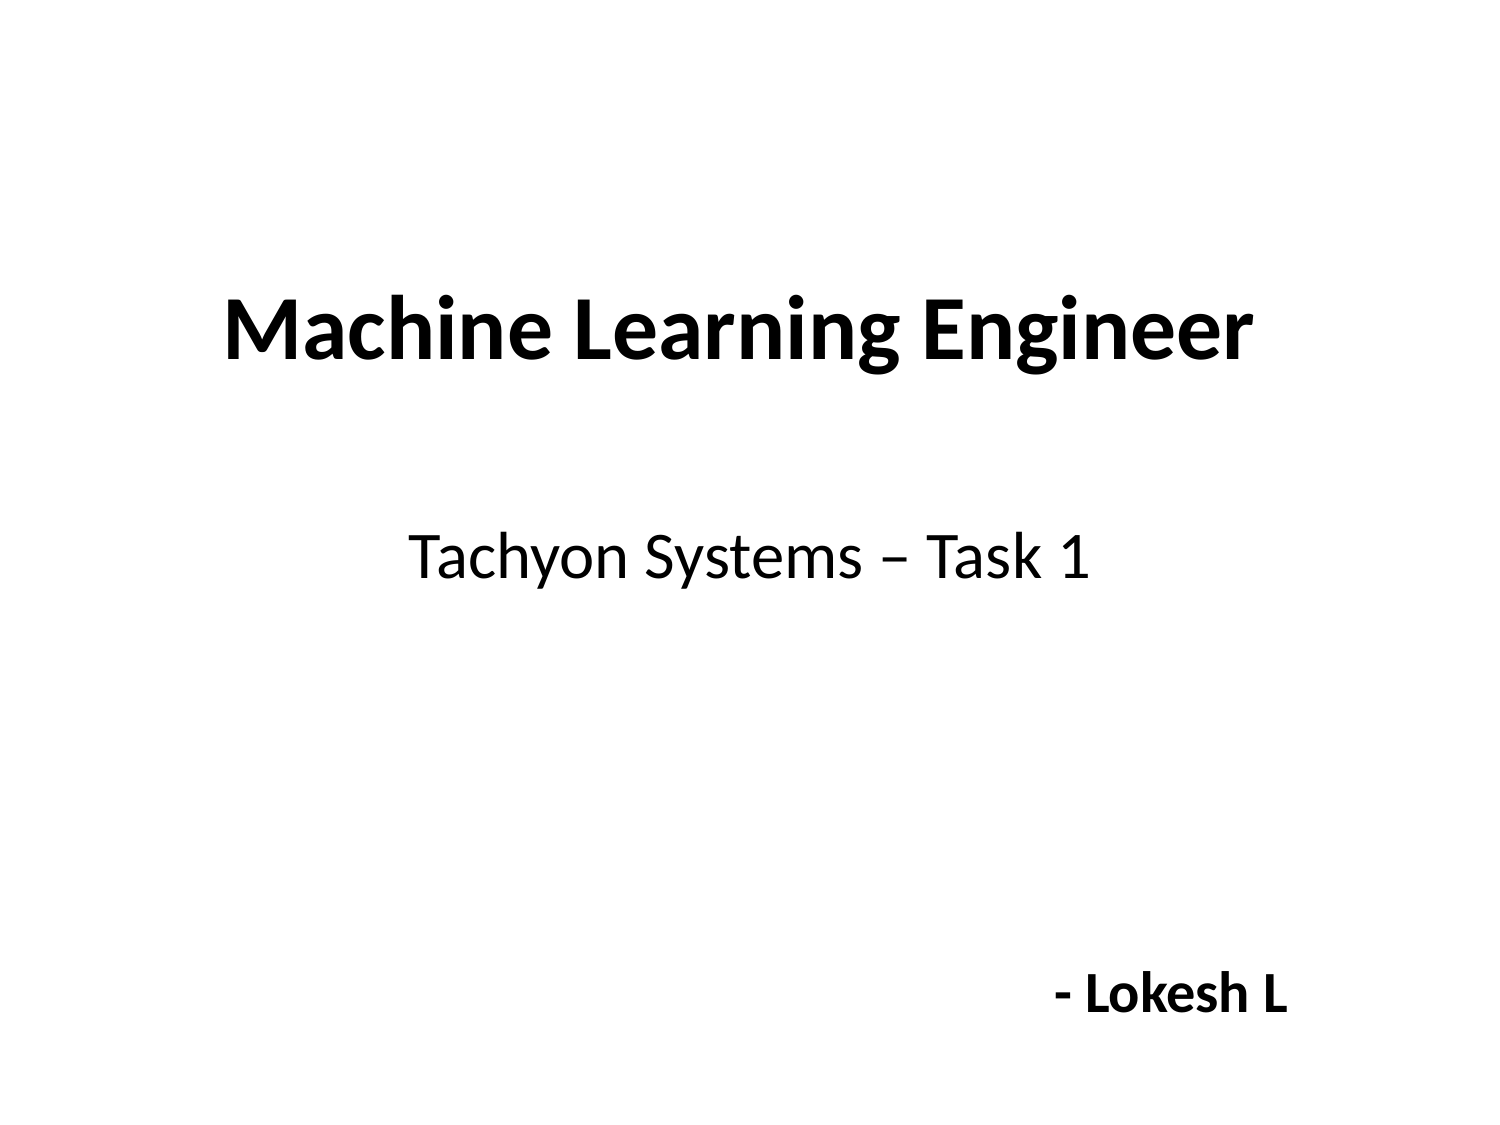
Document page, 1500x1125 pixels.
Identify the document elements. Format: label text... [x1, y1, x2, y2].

text_box - Lokesh L [1039, 946, 1500, 1032]
subtitle Tachyon Systems – Task 1 [225, 504, 1275, 793]
title Machine Learning Engineer [112, 202, 1388, 444]
